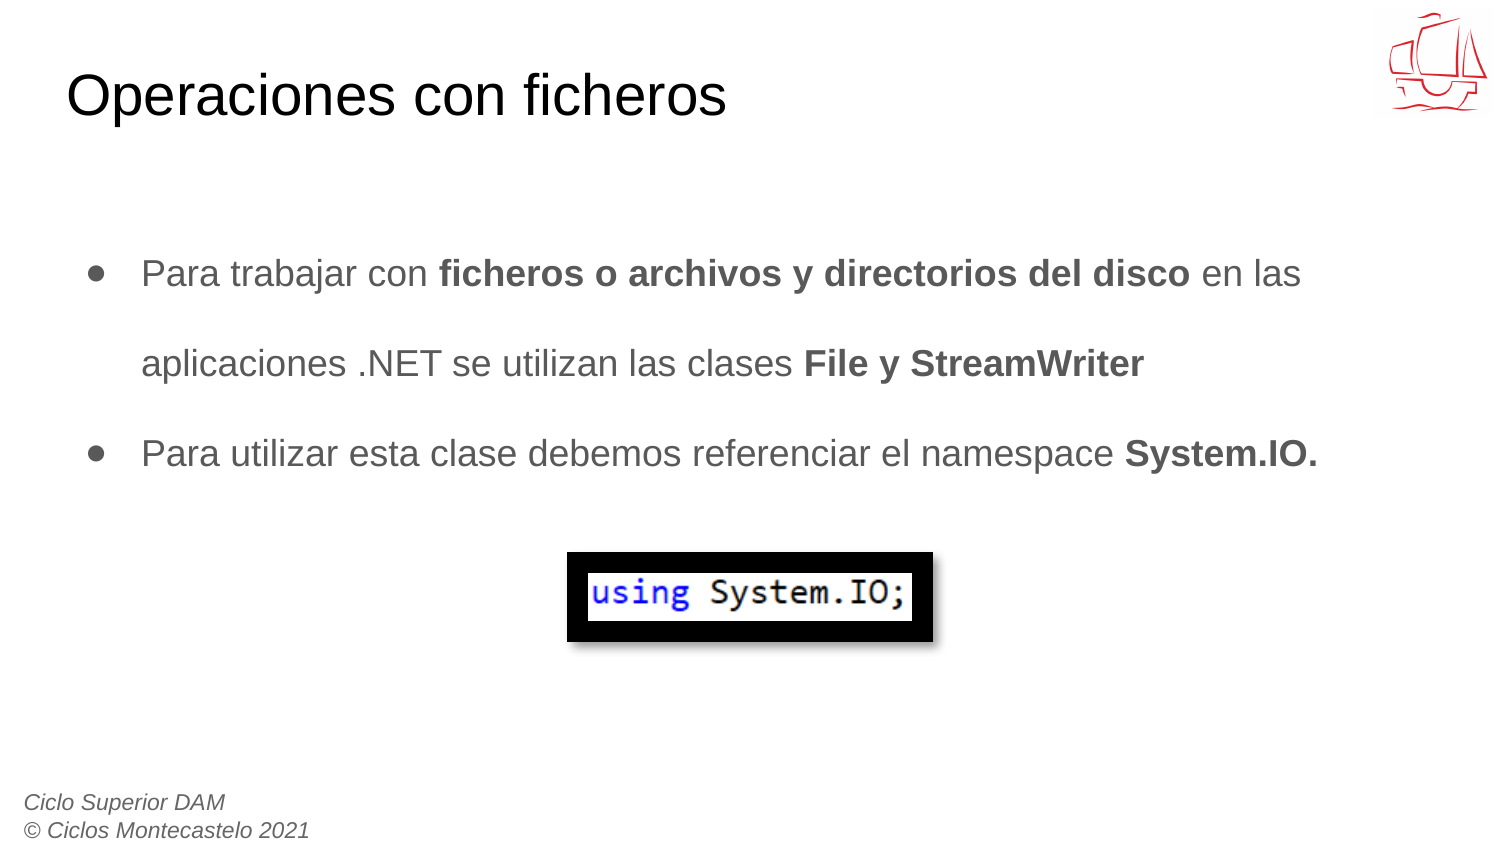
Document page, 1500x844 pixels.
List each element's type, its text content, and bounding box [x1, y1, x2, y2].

picture [1374, 8, 1495, 119]
list Para trabajar con ficheros o archivos y directorios del disco en las aplicaciones .NET se utilizan las clases File y StreamWriter Para utilizar esta clase debemos referenciar el namespace System.IO. [51, 189, 1449, 750]
picture [587, 572, 913, 622]
title Operaciones con ficheros [51, 42, 1449, 137]
